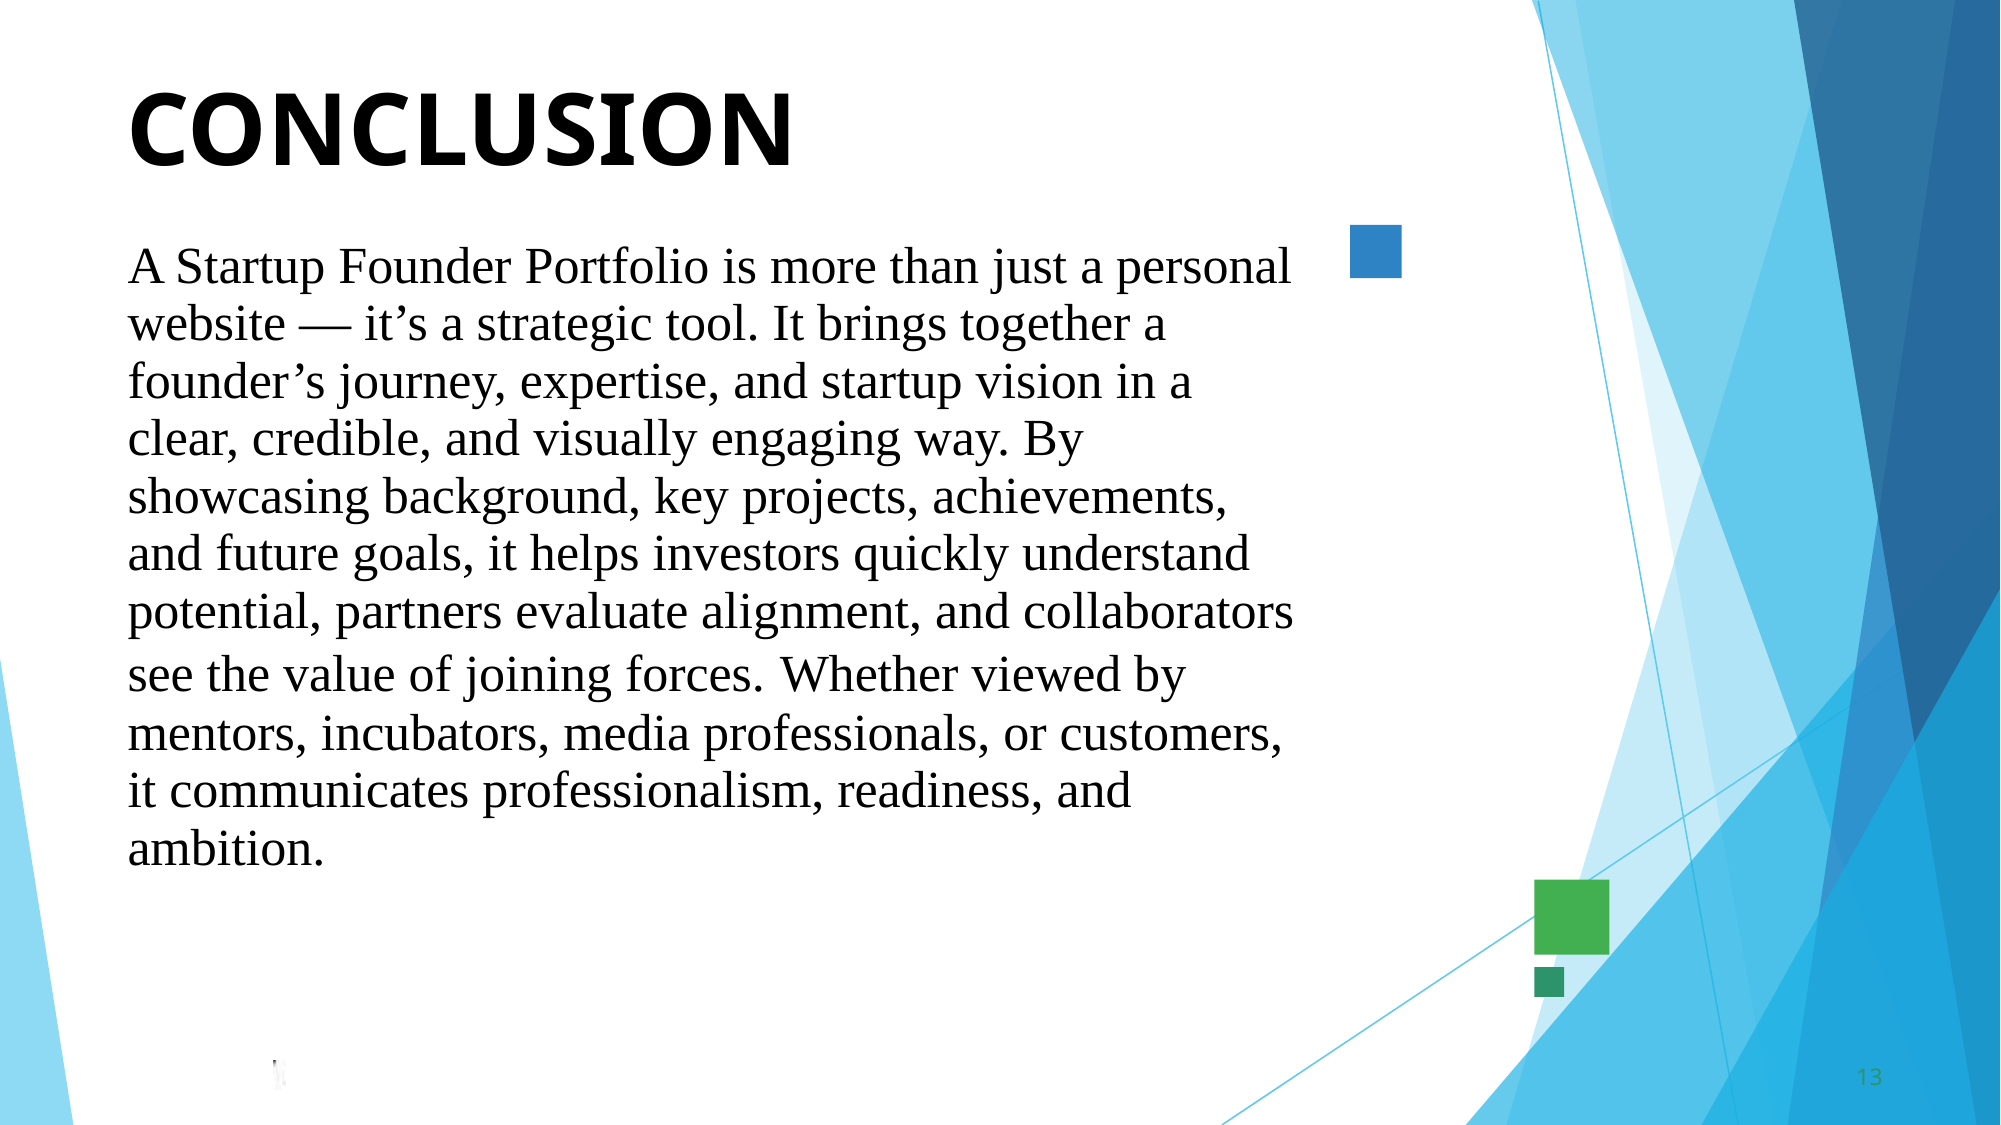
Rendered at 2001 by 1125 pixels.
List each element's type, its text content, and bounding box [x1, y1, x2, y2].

text_box [1534, 967, 1565, 997]
title CONCLUSION [123, 63, 875, 229]
picture [273, 1060, 287, 1091]
text_box [1534, 879, 1610, 955]
text_box 13 [1849, 1061, 1888, 1095]
text_box [1350, 224, 1402, 279]
table_header A Startup Founder Portfolio is more than just a personal website — it’s a strategic tool. It brings together a founder’s journey, expertise, and startup vision in a clear, credible, and visually engaging way. By showcasing background, key projects, achievements, and future goals, it helps investors quickly understand potential, partners evaluate alignment, and collaborators see the value of joining forces. Whether viewed by mentors, incubators, media professionals, or customers, it communicates professionalism, readiness, and ambition. [113, 229, 1313, 939]
